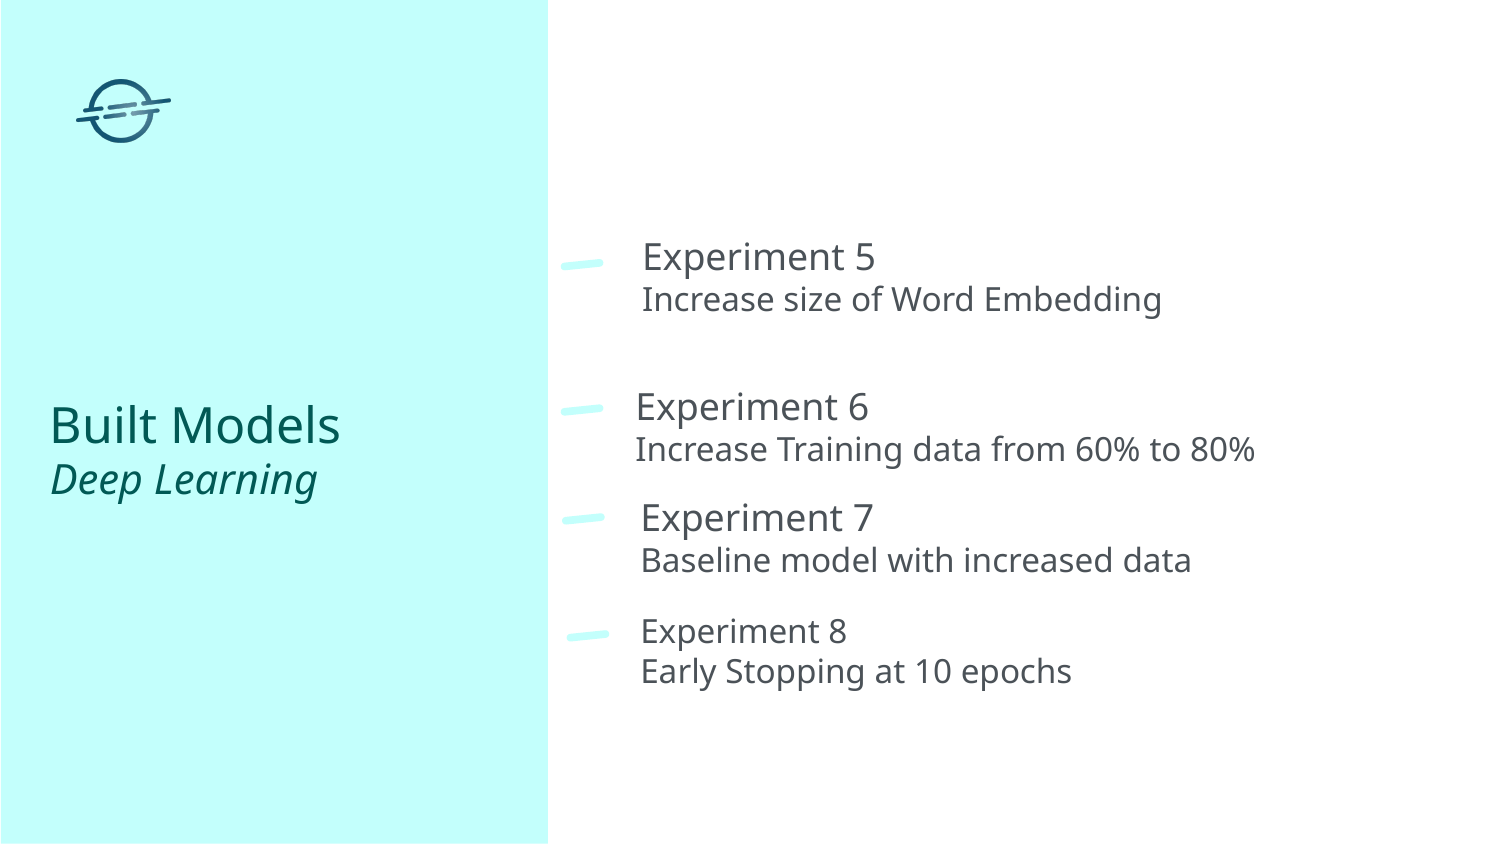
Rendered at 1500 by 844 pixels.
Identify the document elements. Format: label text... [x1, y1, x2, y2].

text_box [562, 513, 605, 525]
text_box Experiment 6 Increase Training data from 60% to 80% [620, 367, 1430, 483]
picture [75, 78, 171, 143]
text_box Experiment 5 Increase size of Word Embedding [627, 218, 1499, 334]
text_box Experiment 7 Baseline model with increased data [625, 478, 1435, 594]
text_box [0, 0, 548, 844]
text_box [566, 630, 610, 642]
title Built Models Deep Learning [34, 378, 507, 466]
text_box Experiment 8 Early Stopping at 10 epochs [625, 595, 1435, 705]
text_box [560, 259, 604, 271]
text_box [560, 404, 604, 416]
